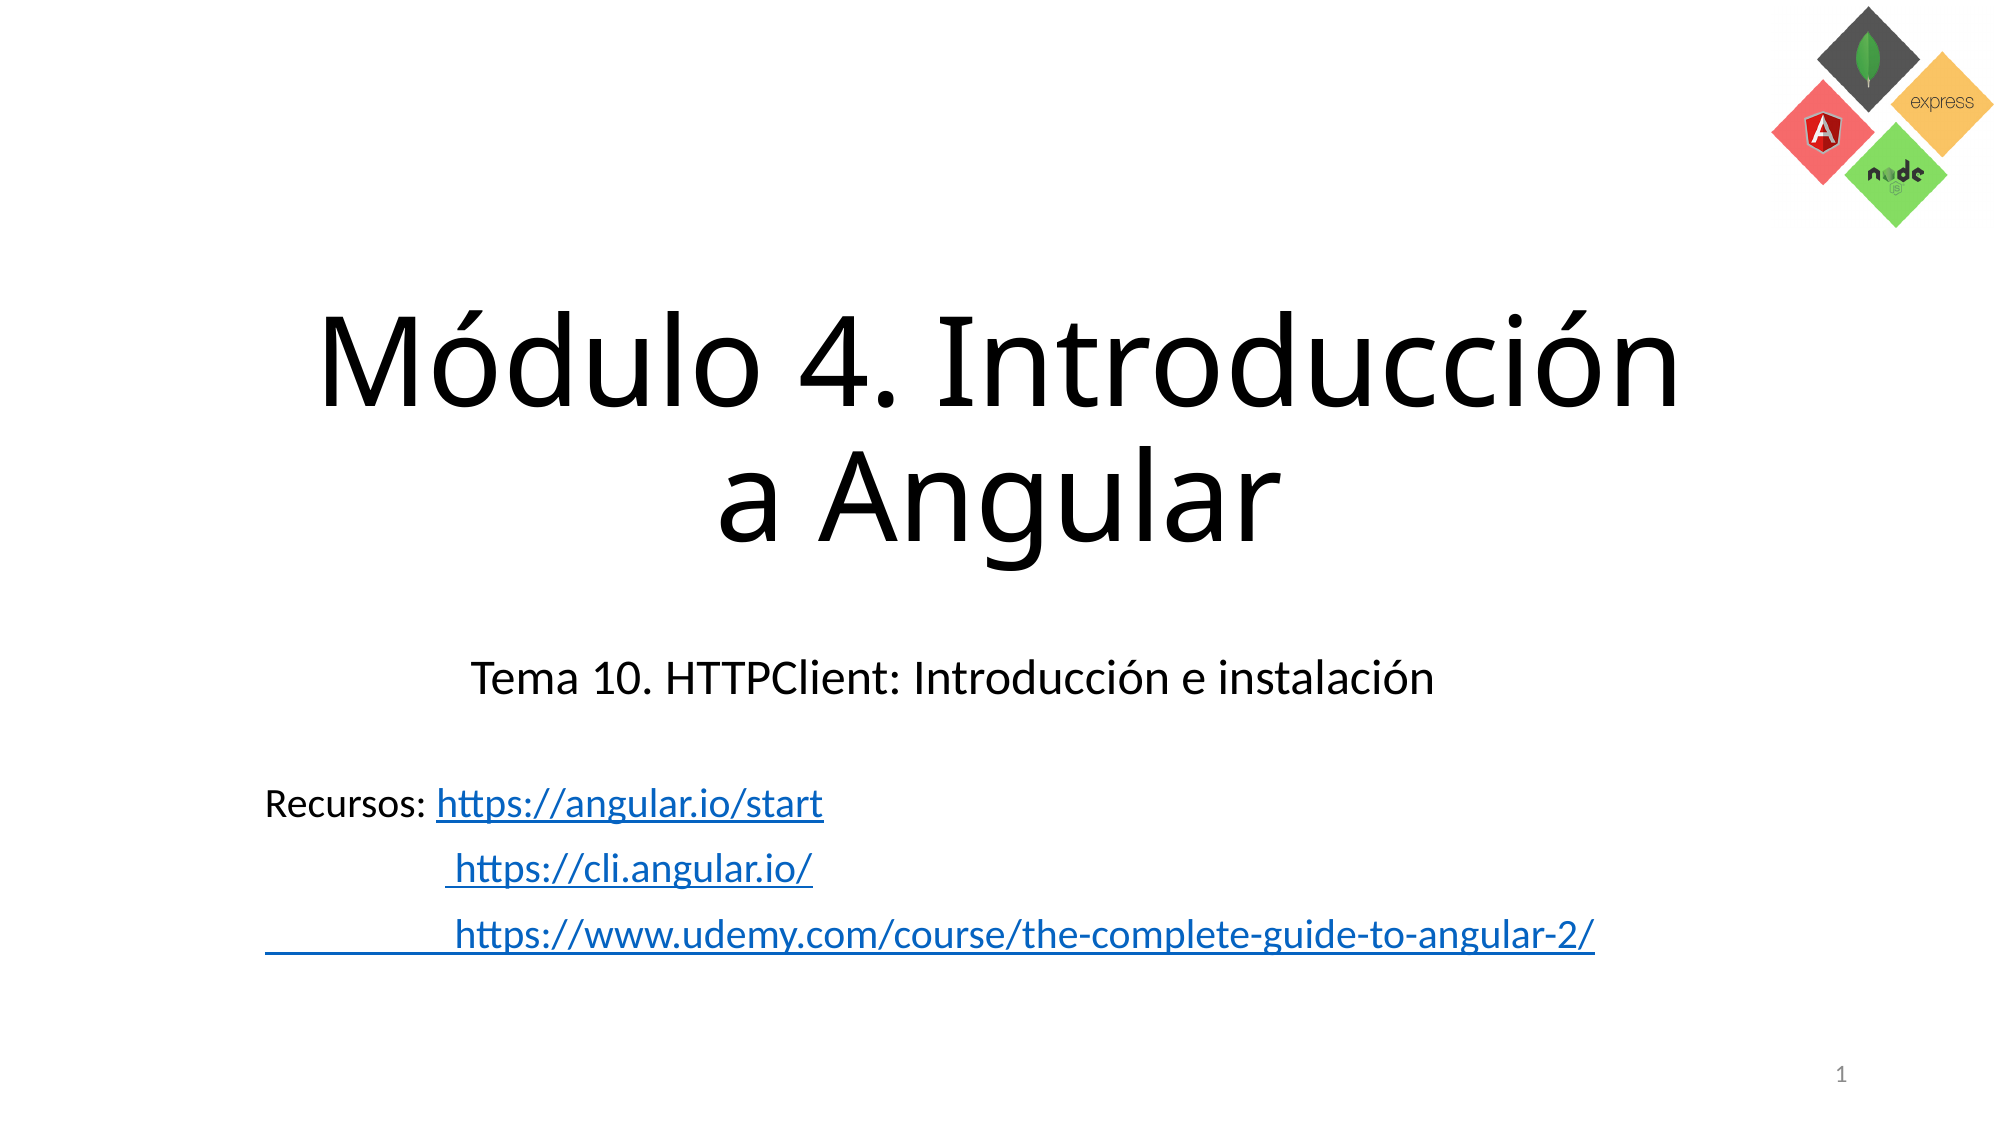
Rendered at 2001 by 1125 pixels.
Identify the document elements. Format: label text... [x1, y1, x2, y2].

title Módulo 4. Introducción a Angular [249, 184, 1750, 576]
picture [1771, 6, 1994, 228]
slide_number 1 [1412, 1042, 1863, 1103]
subtitle Recursos: https://angular.io/start https://cli.angular.io/ https://www.udemy.com/course/the-complete-guide-to-angular-2/ [249, 773, 1994, 1095]
text_box Tema 10. HTTPClient: Introducción e instalación [249, 636, 1657, 712]
